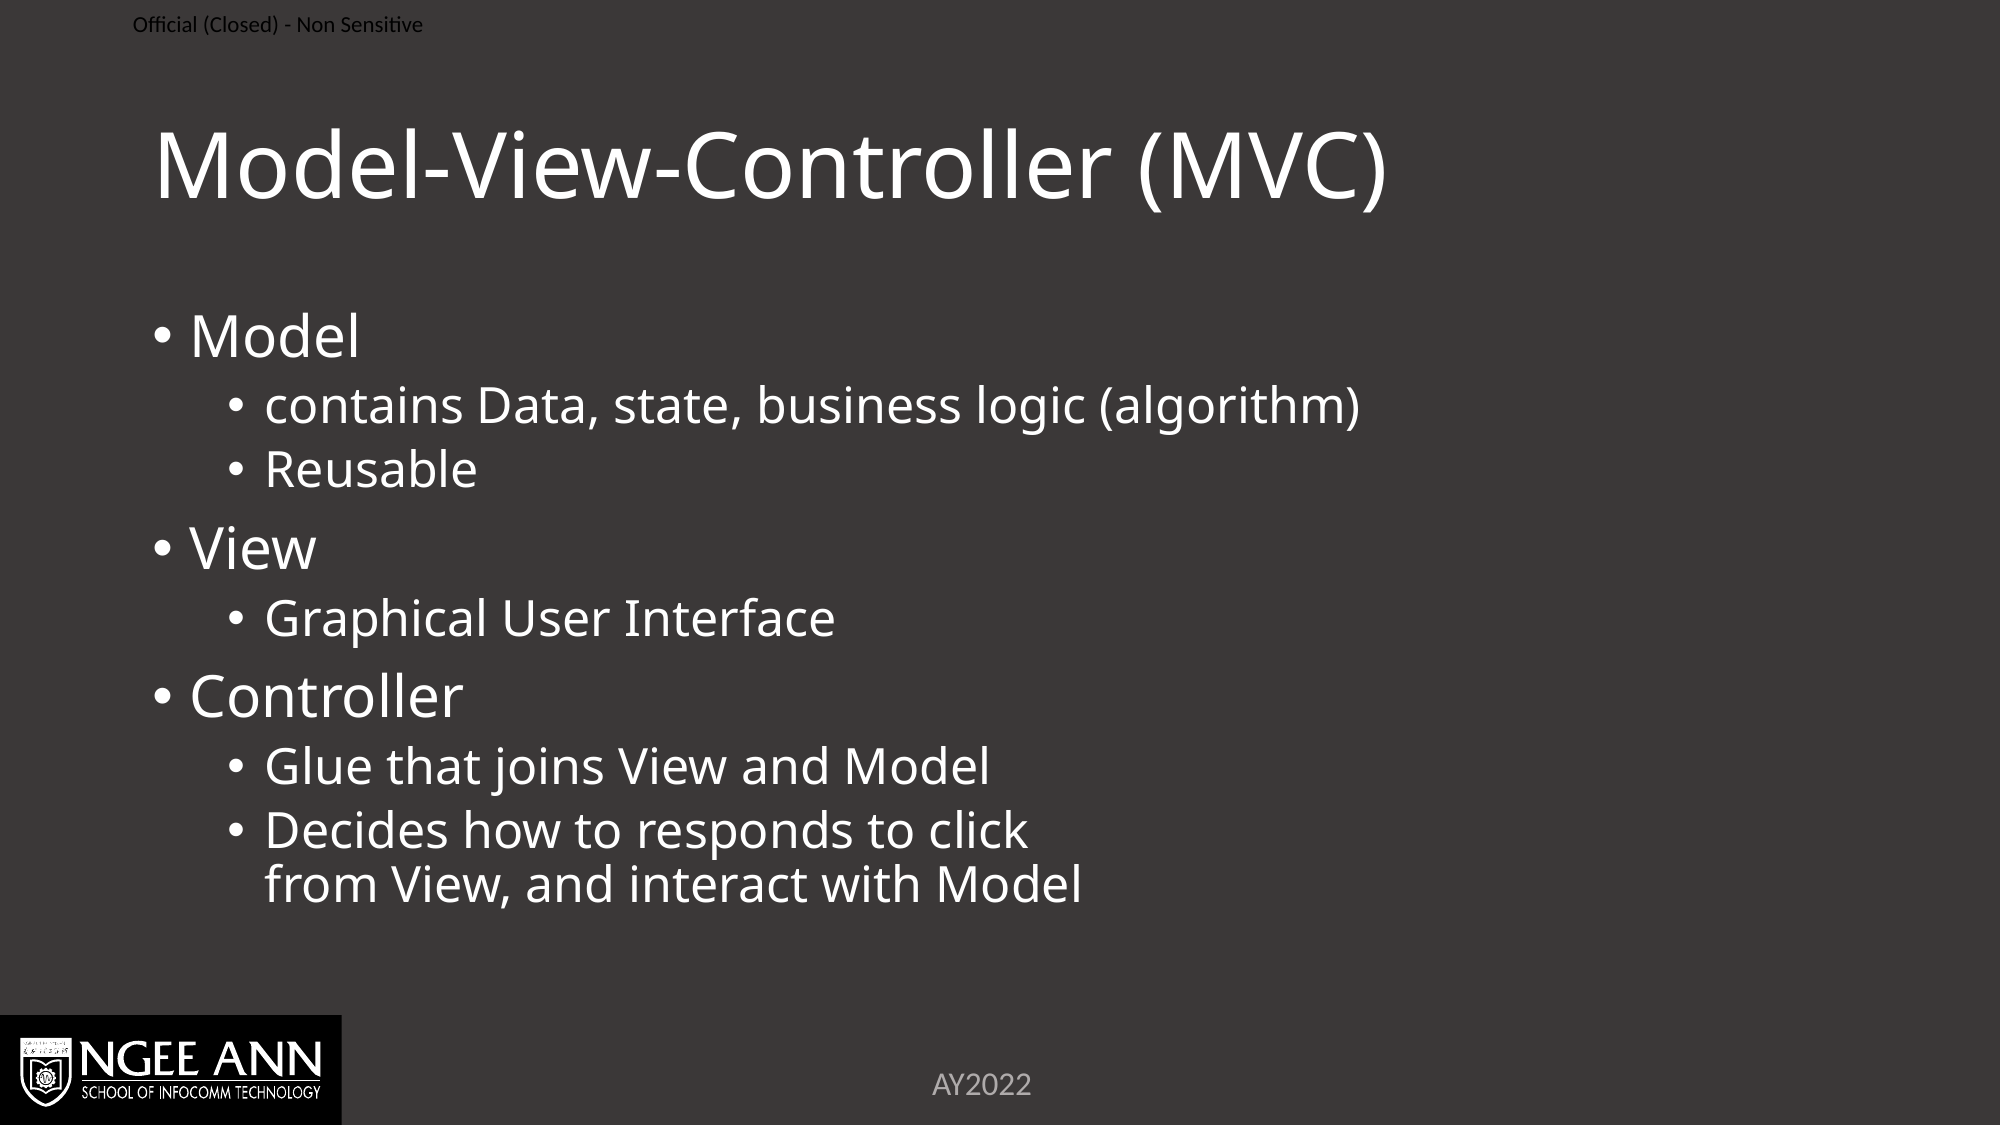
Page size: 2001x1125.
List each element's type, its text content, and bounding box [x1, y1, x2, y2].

title Model-View-Controller (MVC) [137, 59, 1863, 278]
list Model contains Data, state, business logic (algorithm) Reusable View Graphical User Interface Controller Glue that joins View and Model Decides how to responds to click from View, and interact with Model [137, 299, 1863, 1014]
